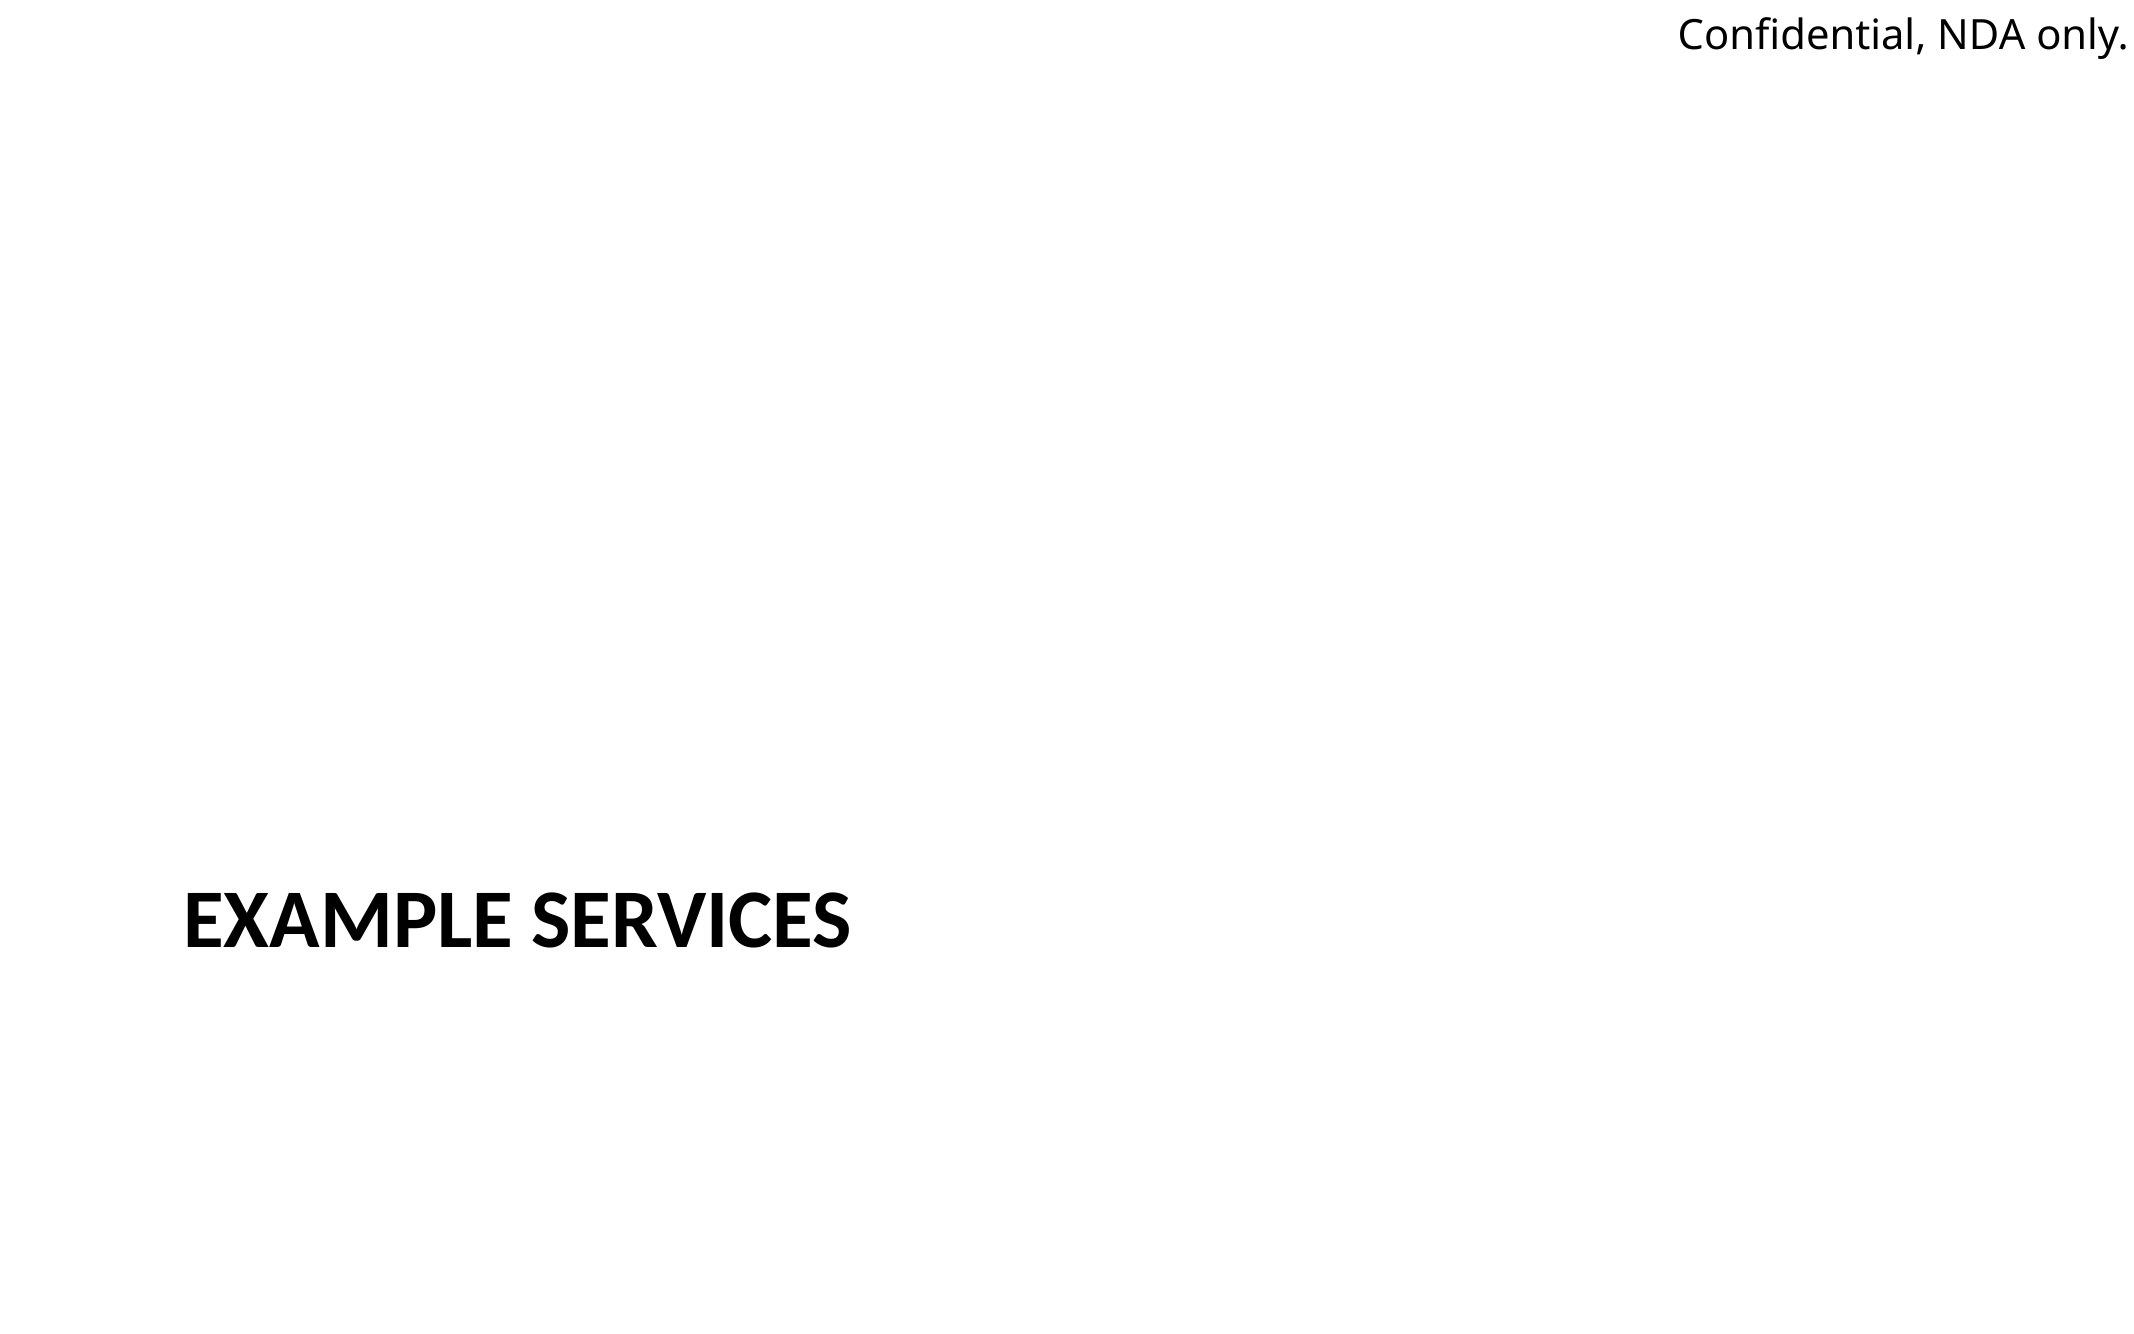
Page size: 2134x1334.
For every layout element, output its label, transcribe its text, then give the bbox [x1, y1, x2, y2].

title Example Services [168, 856, 1982, 1122]
